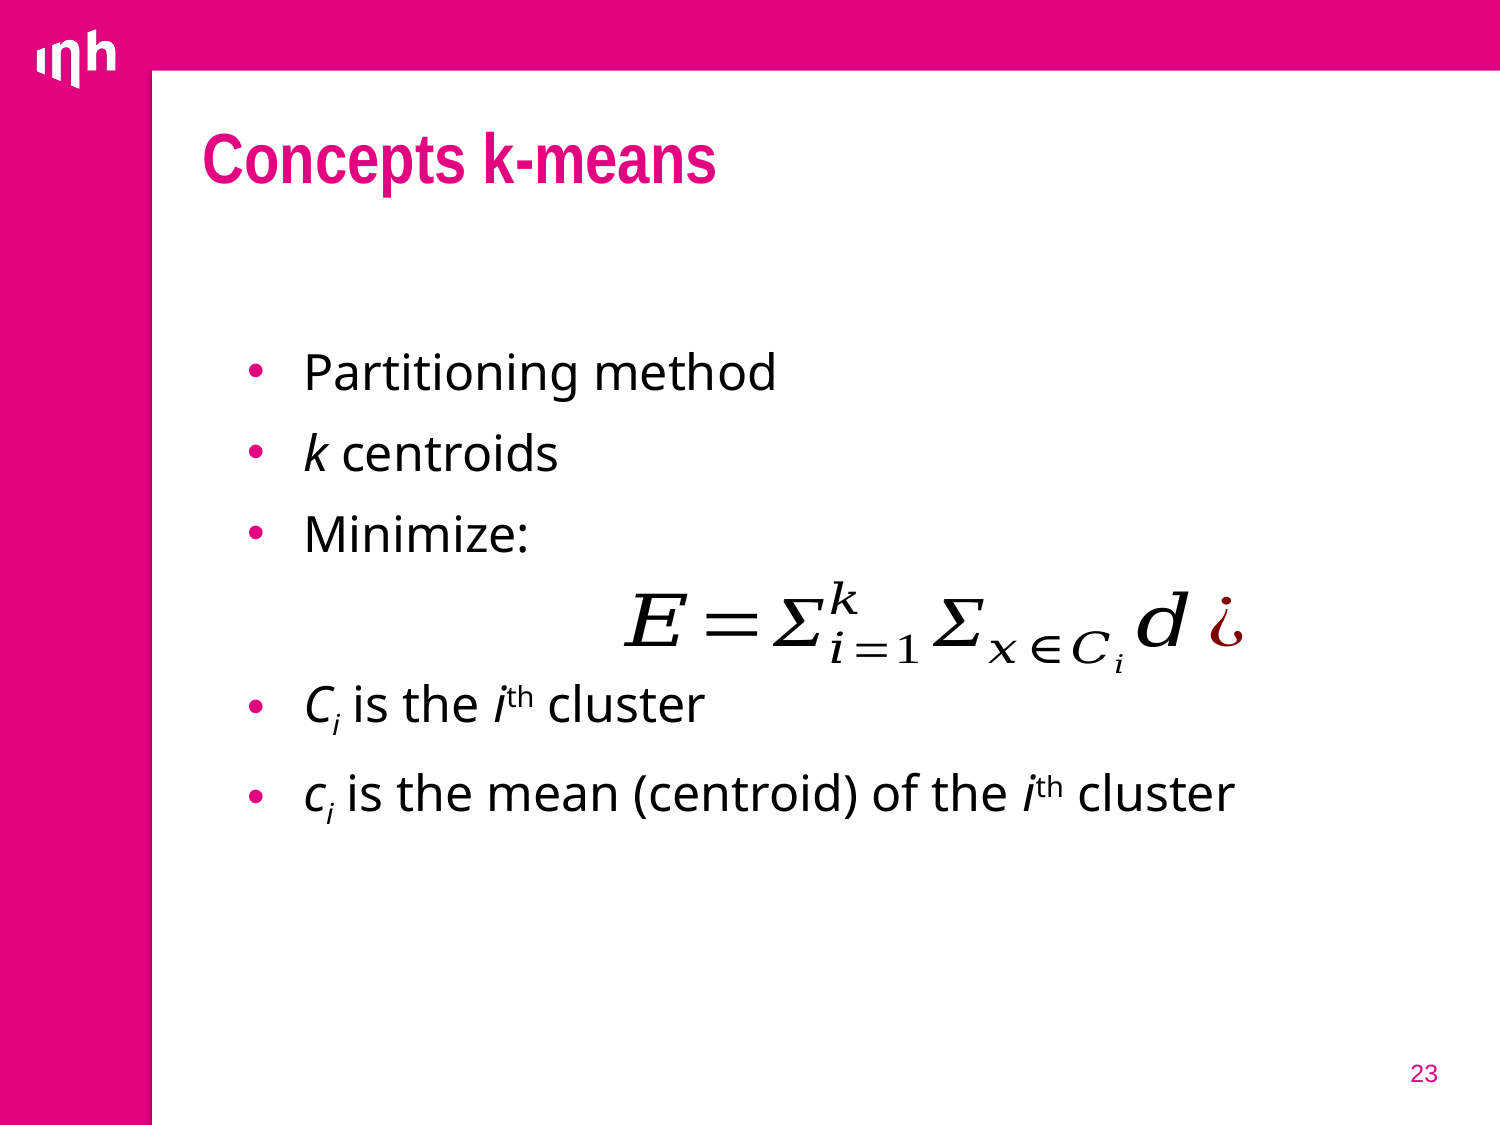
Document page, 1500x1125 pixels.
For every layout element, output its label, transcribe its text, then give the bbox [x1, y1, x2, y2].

list Partitioning method k centroids Minimize: Ci is the ith cluster ci is the mean (centroid) of the ith cluster [231, 332, 1454, 1007]
title Concepts k-means [187, 104, 1454, 307]
slide_number 23 [1103, 1042, 1454, 1103]
picture [29, 12, 123, 106]
